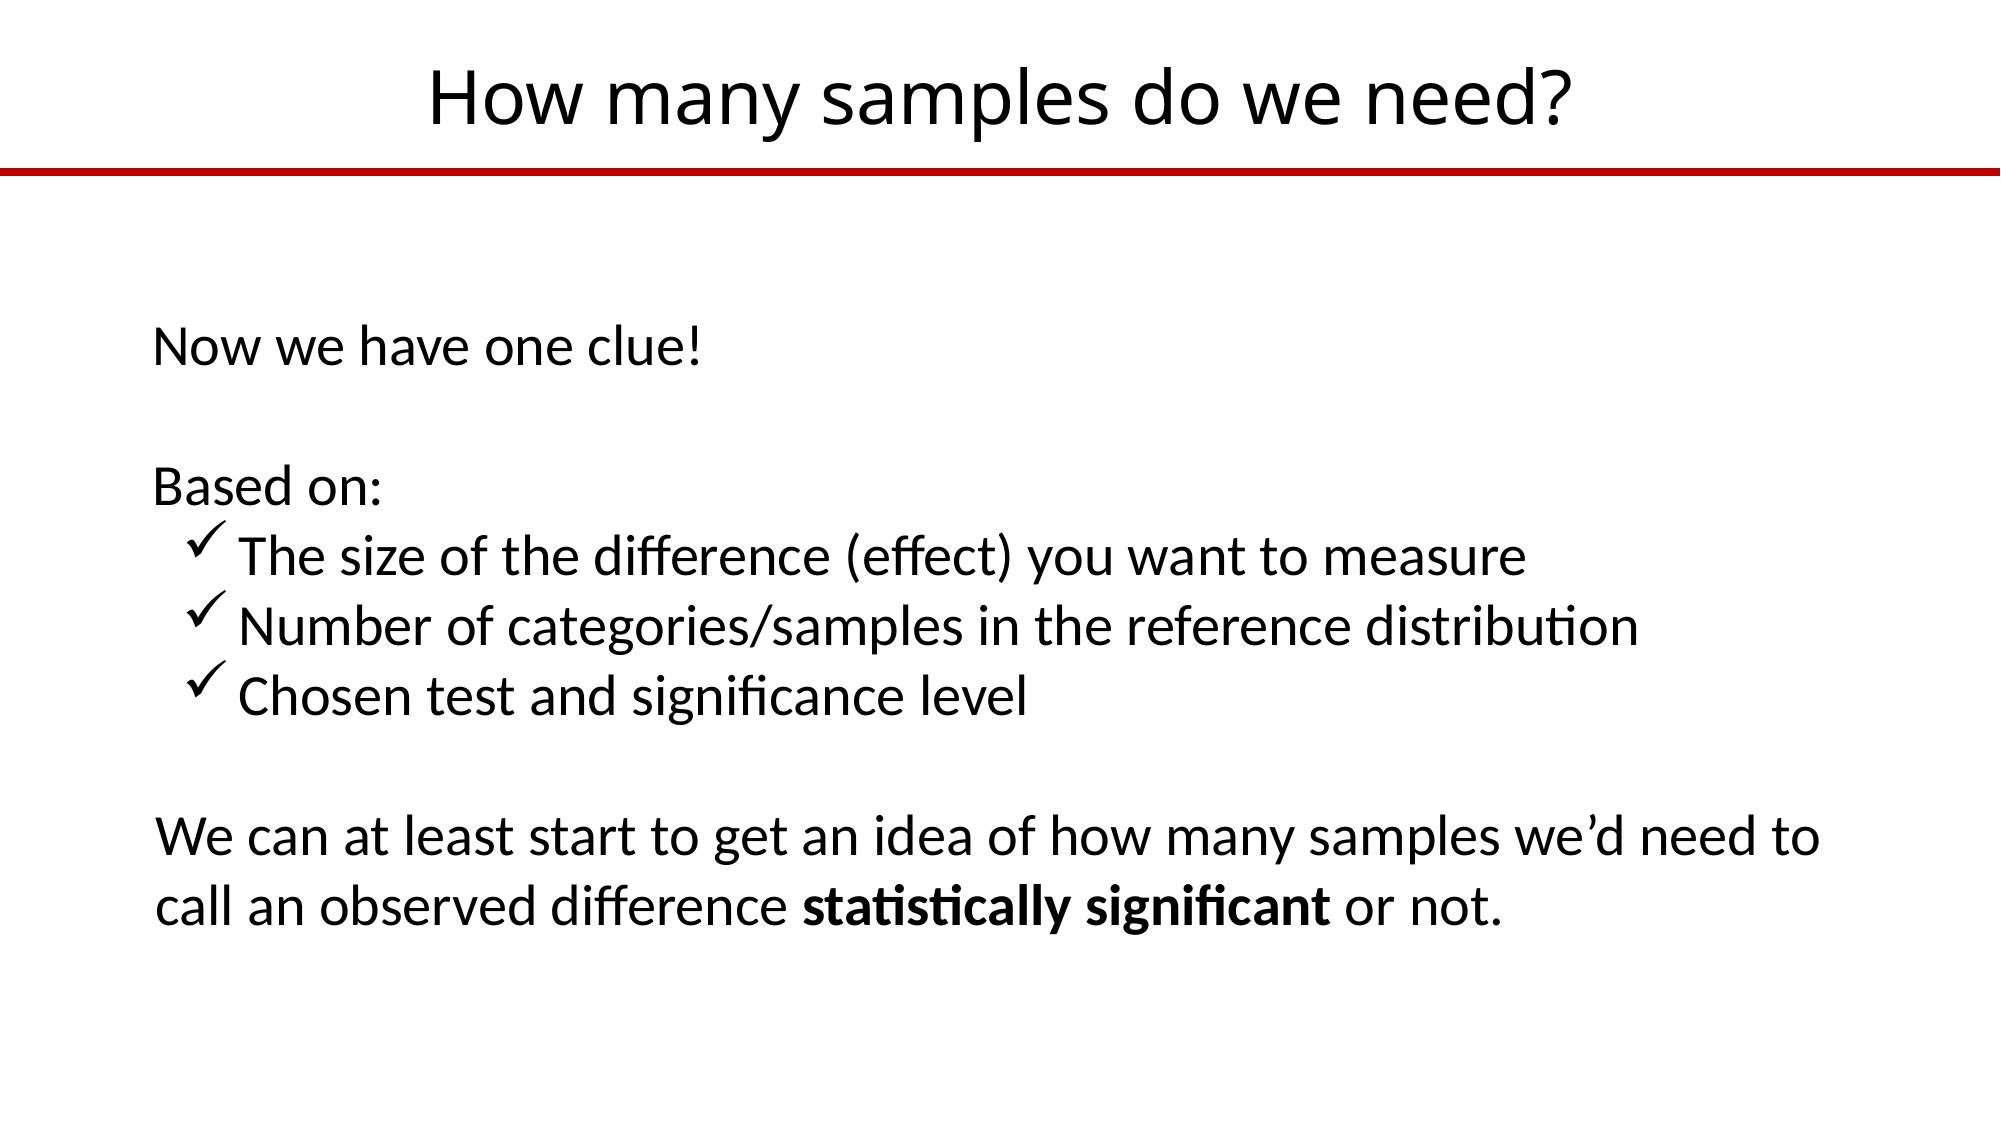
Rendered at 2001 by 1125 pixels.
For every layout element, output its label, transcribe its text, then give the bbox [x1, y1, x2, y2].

title How many samples do we need? [137, 50, 1863, 150]
list Now we have one clue! Based on: The size of the difference (effect) you want to measure Number of categories/samples in the reference distribution Chosen test and significance level We can at least start to get an idea of how many samples we’d need to call an observed difference statistically significant or not. [137, 299, 1863, 1014]
